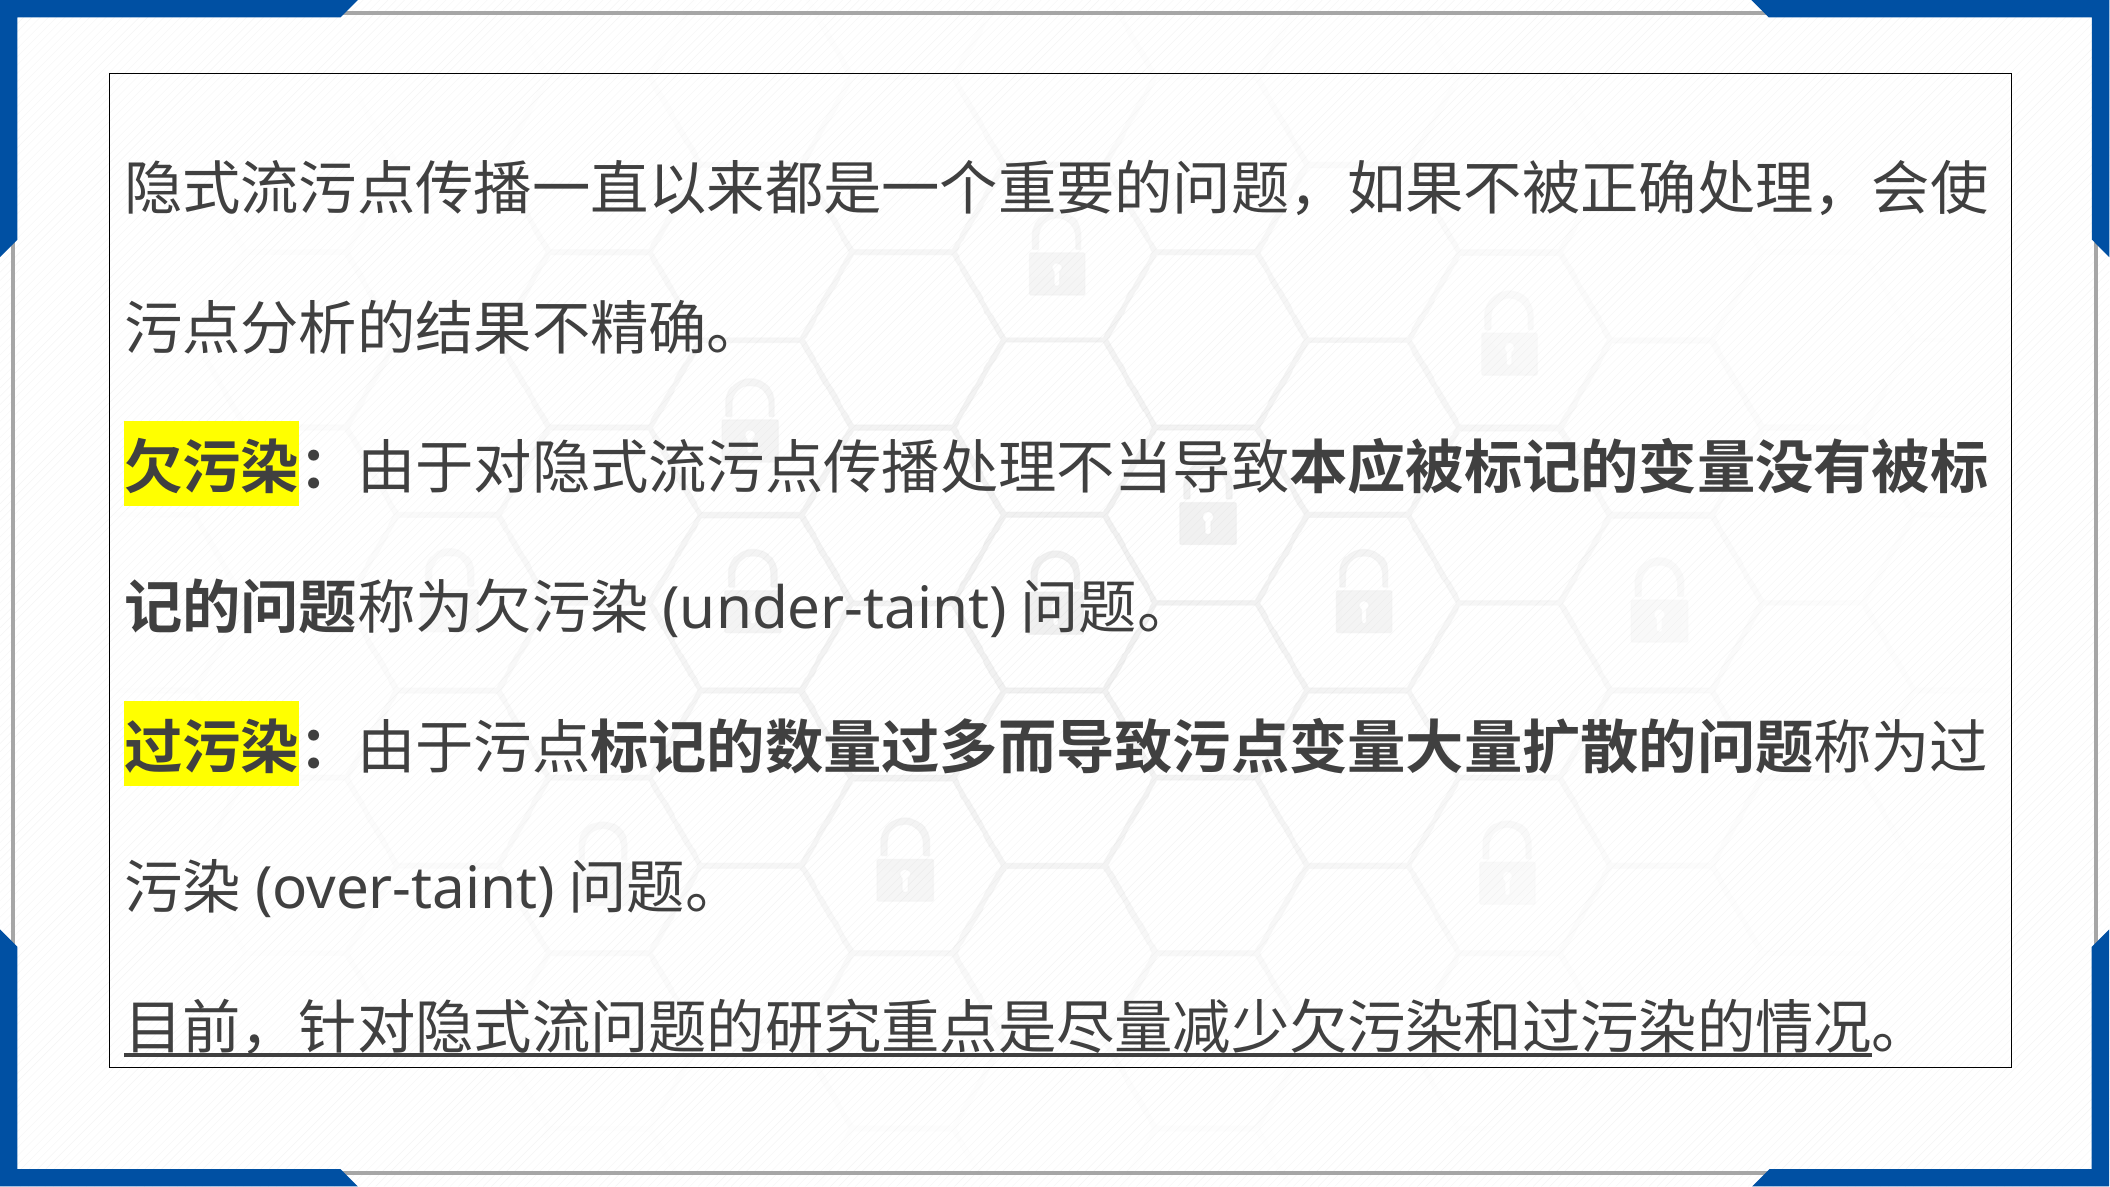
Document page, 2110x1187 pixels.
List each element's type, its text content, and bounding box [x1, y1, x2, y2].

picture [80, 0, 2029, 1187]
text_box 隐式流污点传播一直以来都是一个重要的问题，如果不被正确处理，会使污点分析的结果不精确。 欠污染：由于对隐式流污点传播处理不当导致本应被标记的变量没有被标记的问题称为欠污染(under-taint)问题。 过污染：由于污点标记的数量过多而导致污点变量大量扩散的问题称为过污染(over-taint)问题。 目前，针对隐式流问题的研究重点是尽量减少欠污染和过污染的情况。 [109, 73, 2012, 1068]
